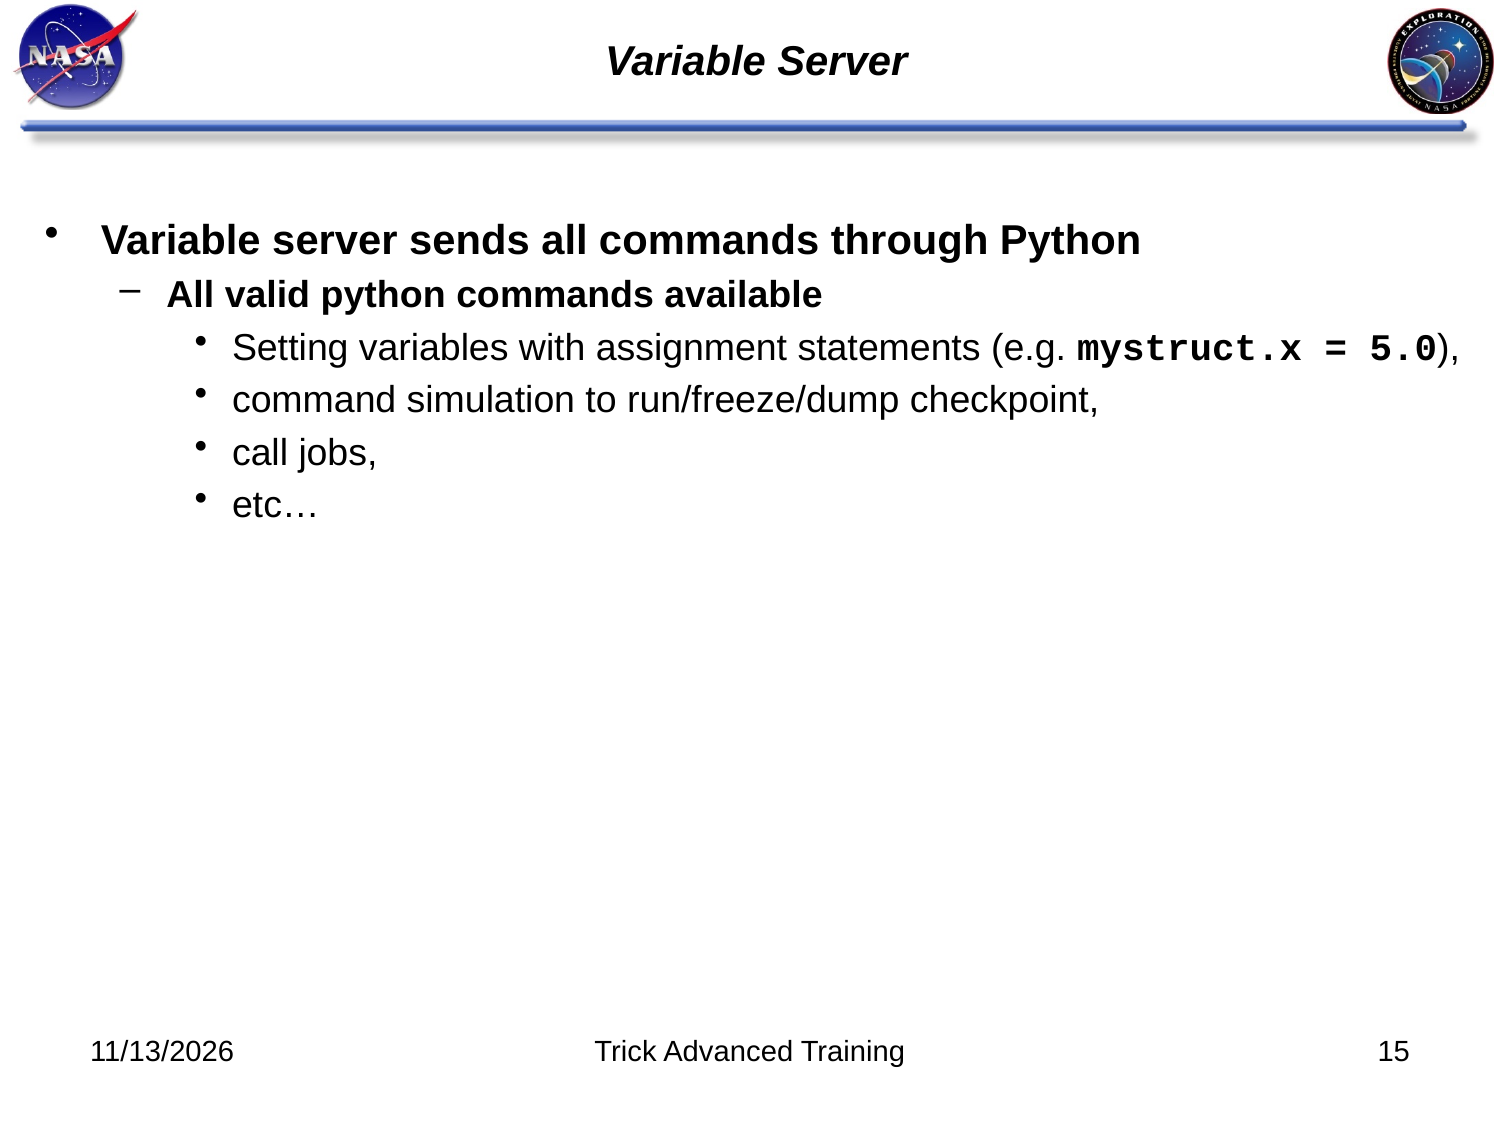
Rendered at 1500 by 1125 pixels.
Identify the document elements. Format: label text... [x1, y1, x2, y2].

footer Trick Advanced Training [512, 1024, 988, 1103]
picture [16, 8, 1494, 154]
title Variable Server [149, 24, 1363, 93]
text_box Variable server sends all commands through Python All valid python commands available Setting variables with assignment statements (e.g. mystruct.x = 5.0), command simulation to run/freeze/dump checkpoint, call jobs, etc… [29, 205, 1477, 587]
picture [0, 0, 147, 110]
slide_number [74, 1024, 426, 1103]
slide_number 15 [1074, 1024, 1426, 1103]
